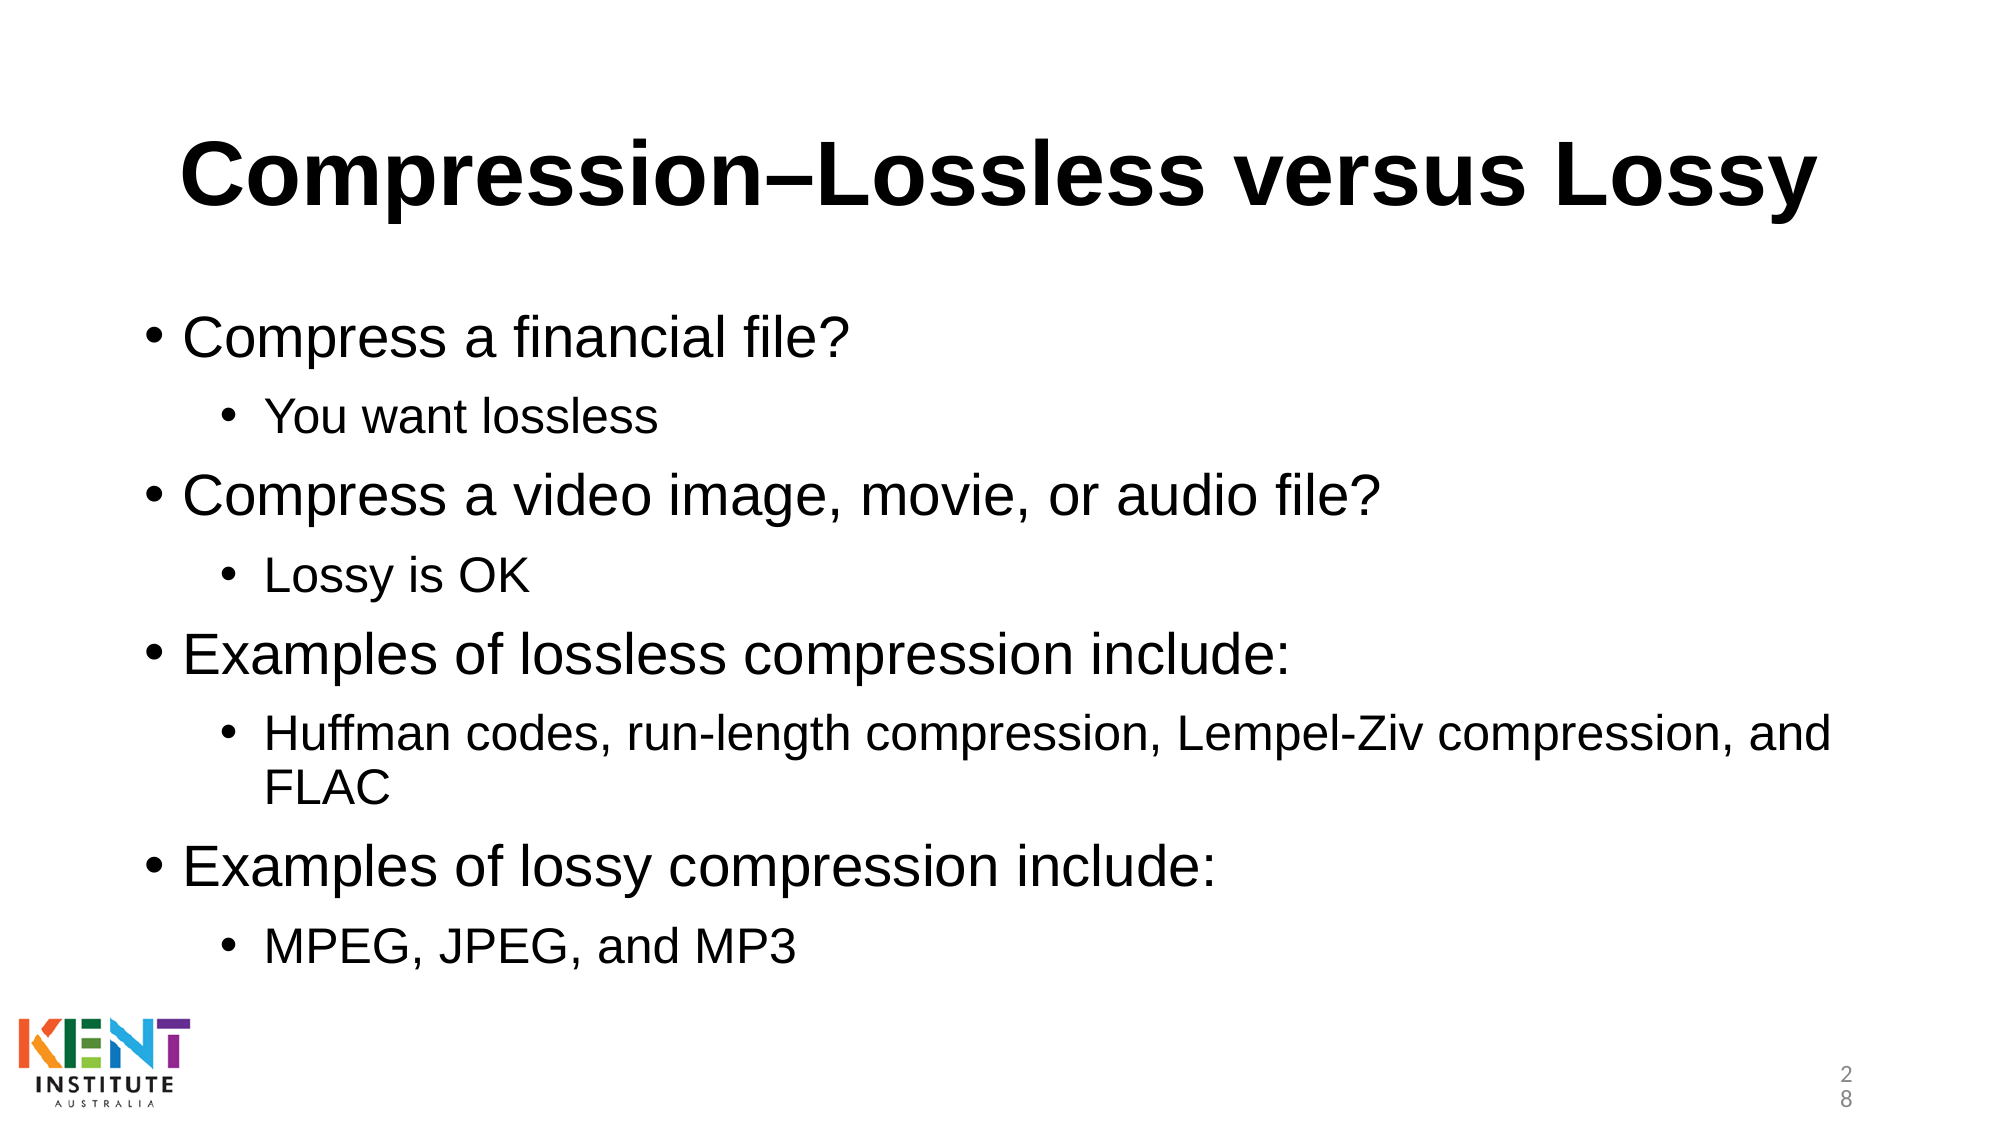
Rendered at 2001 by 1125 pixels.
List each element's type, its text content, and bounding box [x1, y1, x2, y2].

picture [0, 1000, 208, 1125]
slide_number 28 [1832, 1050, 1863, 1096]
list Compress a financial file? You want lossless Compress a video image, movie, or audio file? Lossy is OK Examples of lossless compression include: Huffman codes, run-length compression, Lempel-Ziv compression, and FLAC Examples of lossy compression include: MPEG, JPEG, and MP3 [136, 298, 1863, 1014]
title Compression–Lossless versus Lossy [136, 59, 1863, 278]
